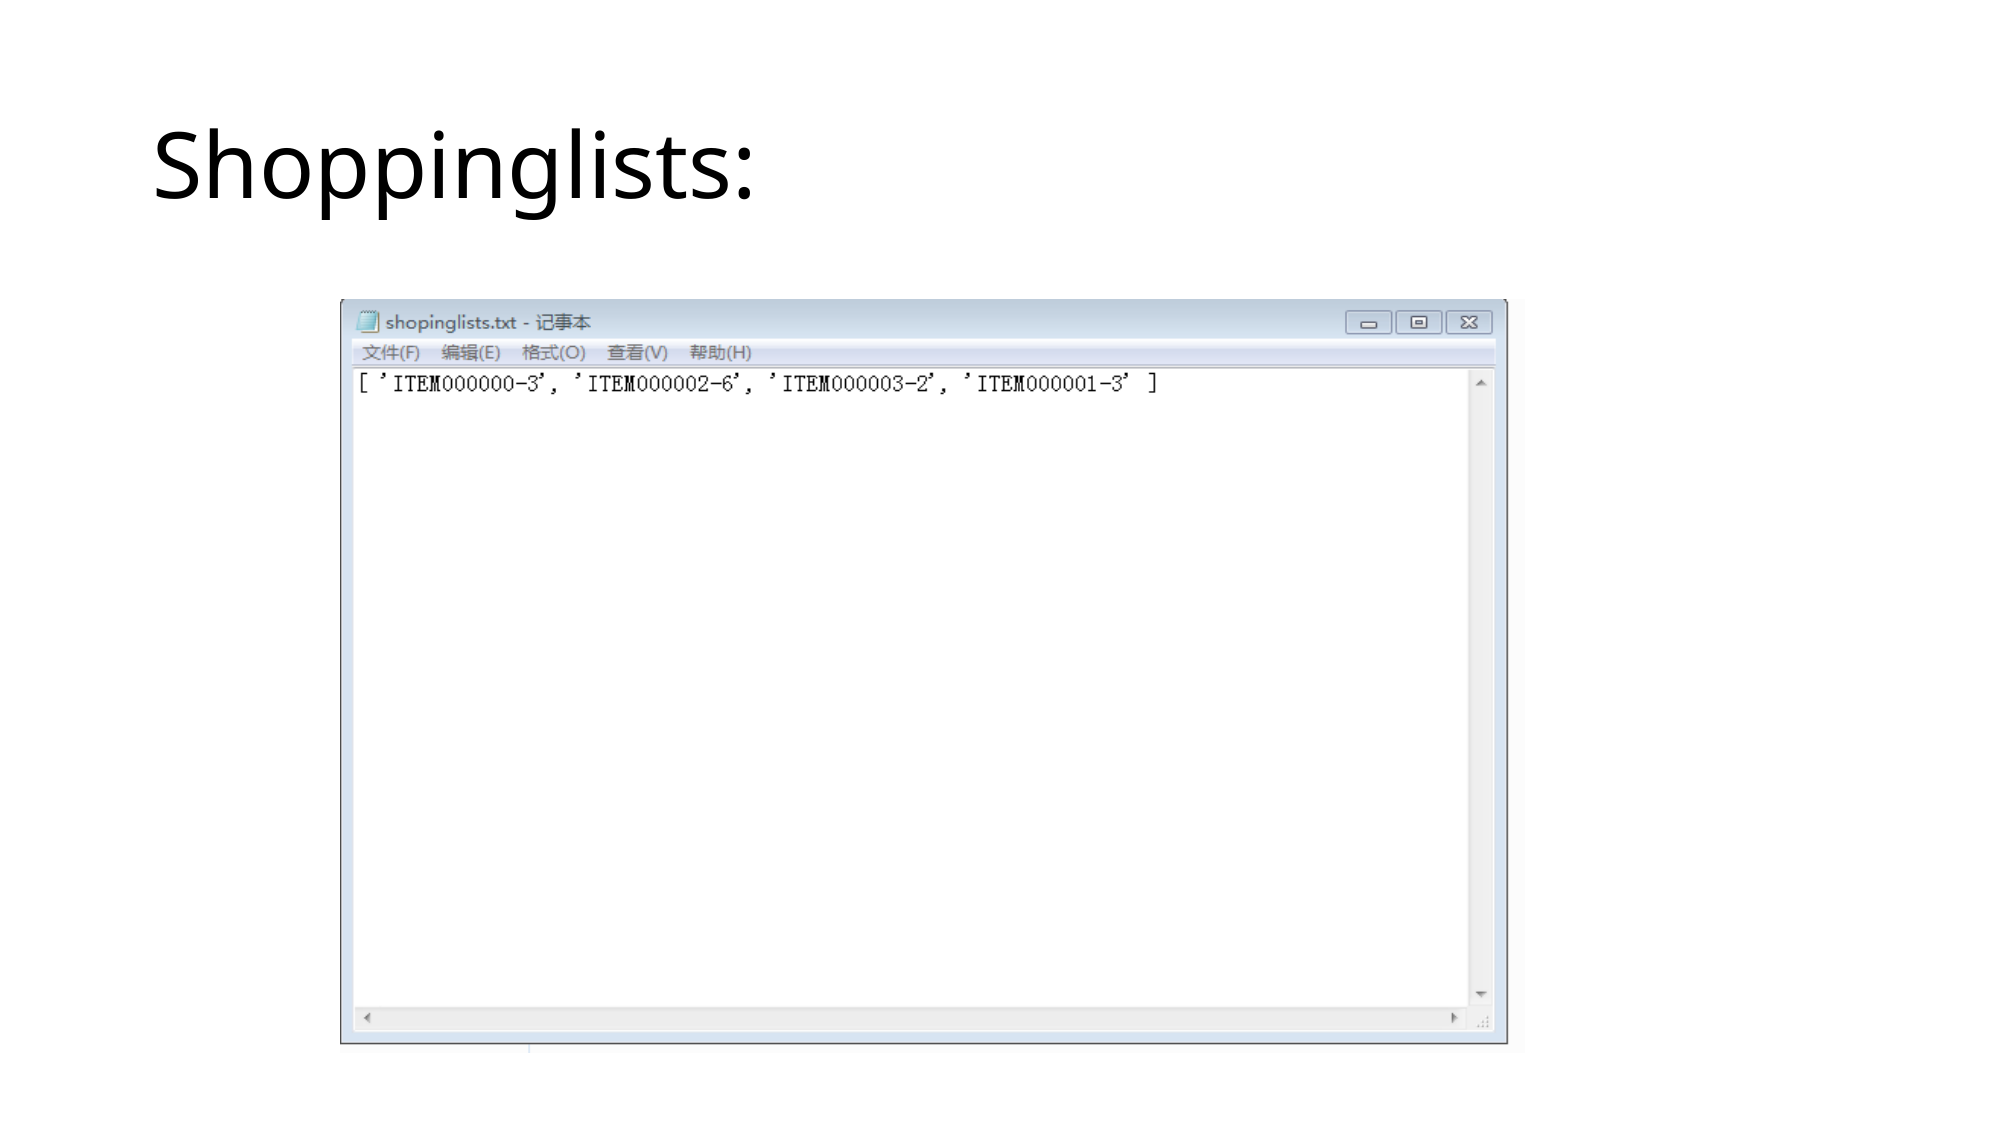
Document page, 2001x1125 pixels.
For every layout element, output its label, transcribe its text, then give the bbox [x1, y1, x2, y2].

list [340, 299, 1525, 1053]
title Shoppinglists: [137, 59, 1863, 278]
